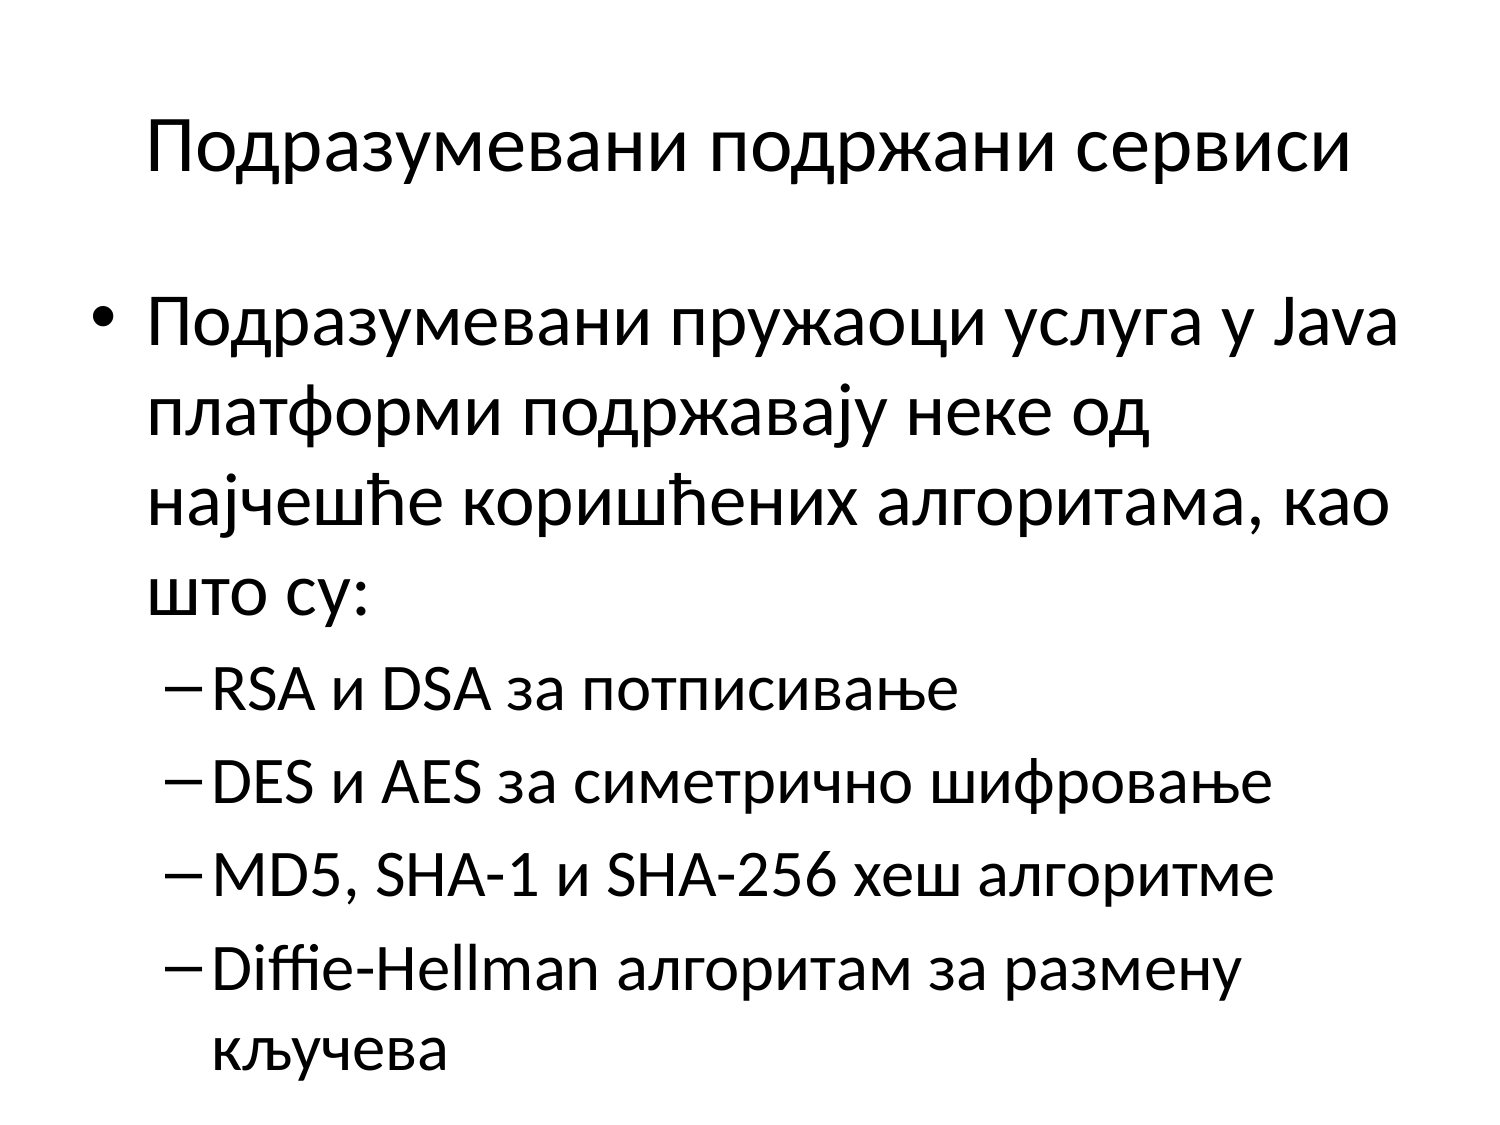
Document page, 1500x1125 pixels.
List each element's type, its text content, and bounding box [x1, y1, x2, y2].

list Подразумевани пружаоци услуга у Java платформи подржавају неке од најчешће коришћених алгоритама, као што су: RSA и DSA за потписивање DES и AES за симетрично шифровање MD5, SHA-1 и SHA-256 хеш алгоритме Diffie-Hellman алгоритам за размену кључева [75, 262, 1425, 1005]
title Подразумевани подржани сервиси [75, 45, 1425, 233]
